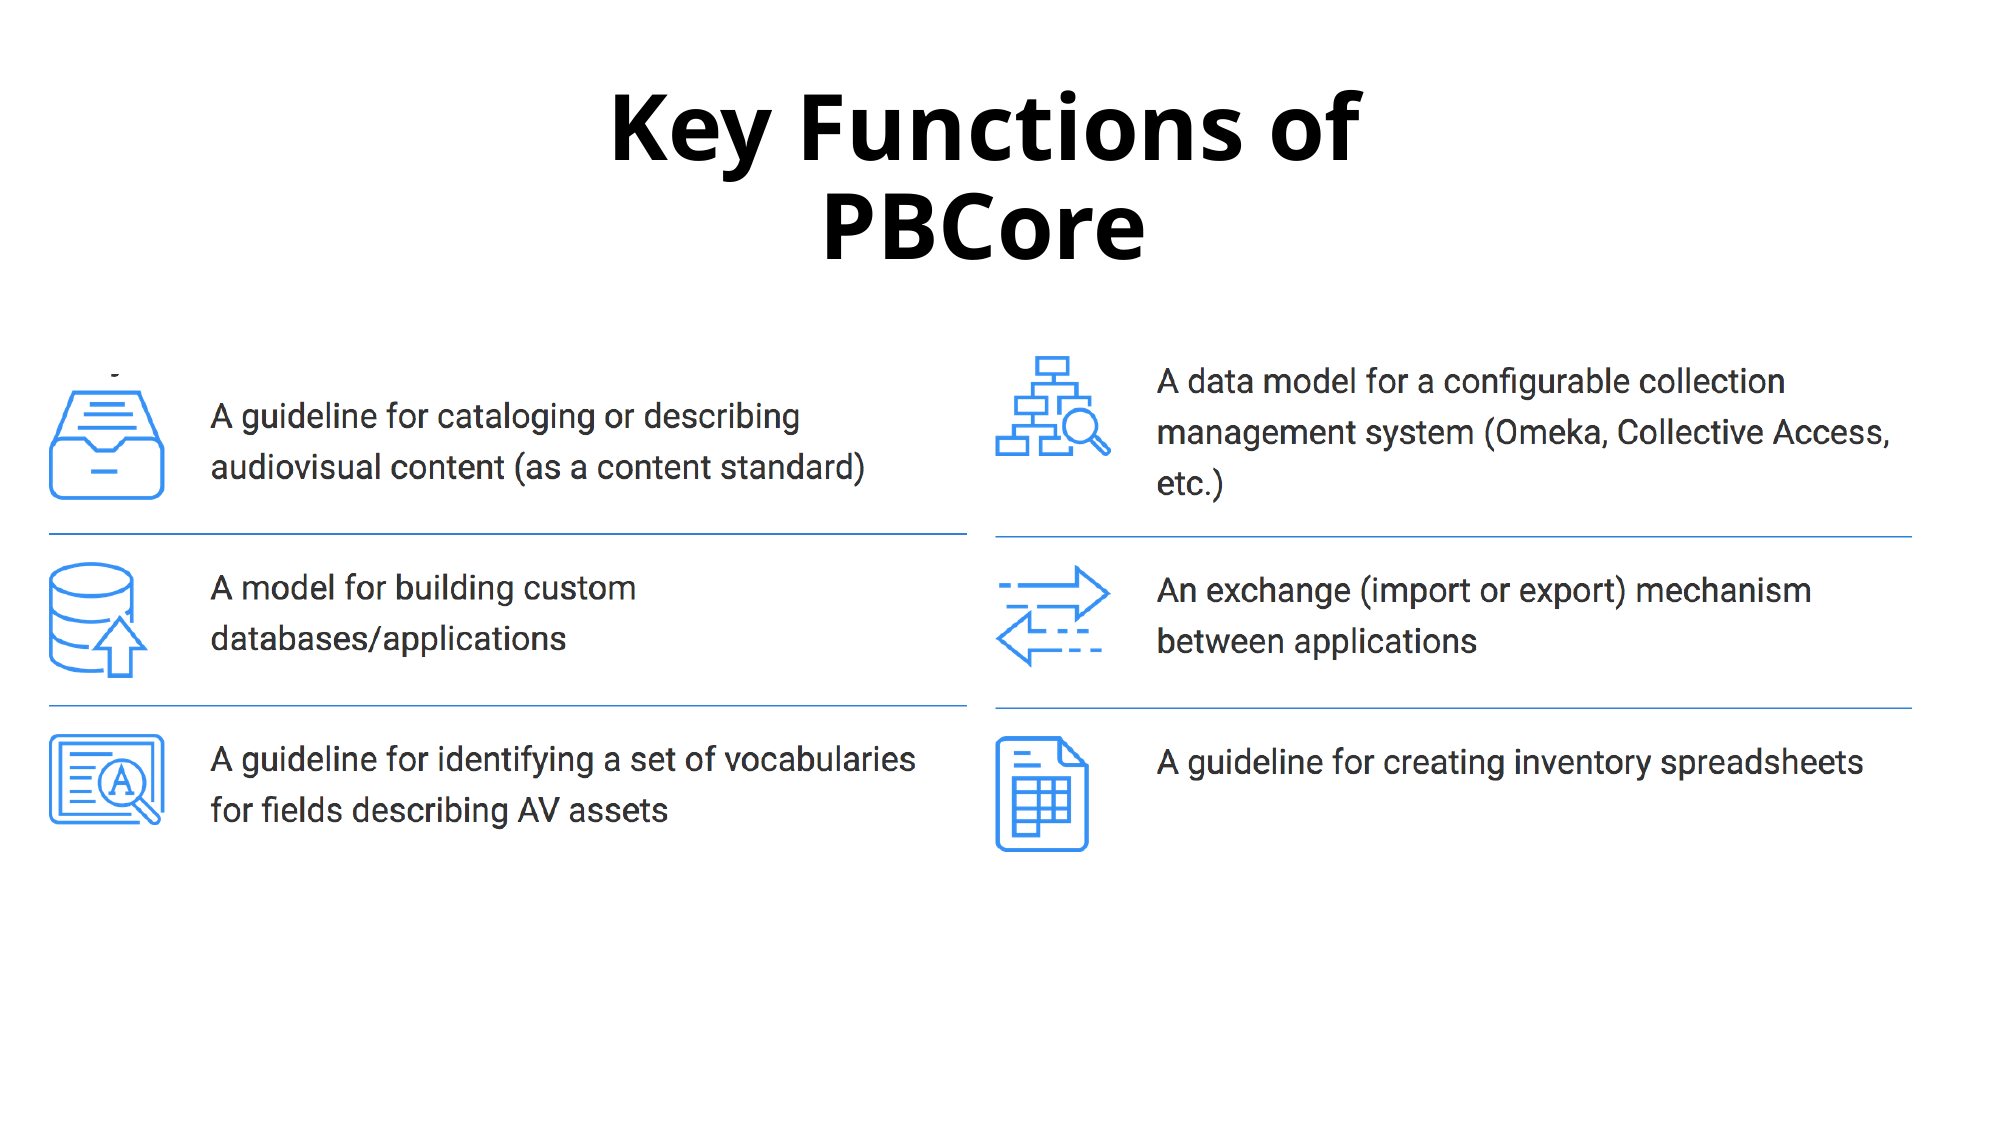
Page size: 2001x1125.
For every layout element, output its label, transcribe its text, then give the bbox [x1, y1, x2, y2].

picture [34, 334, 1958, 905]
text_box Key Functions of PBCore [437, 73, 1531, 374]
